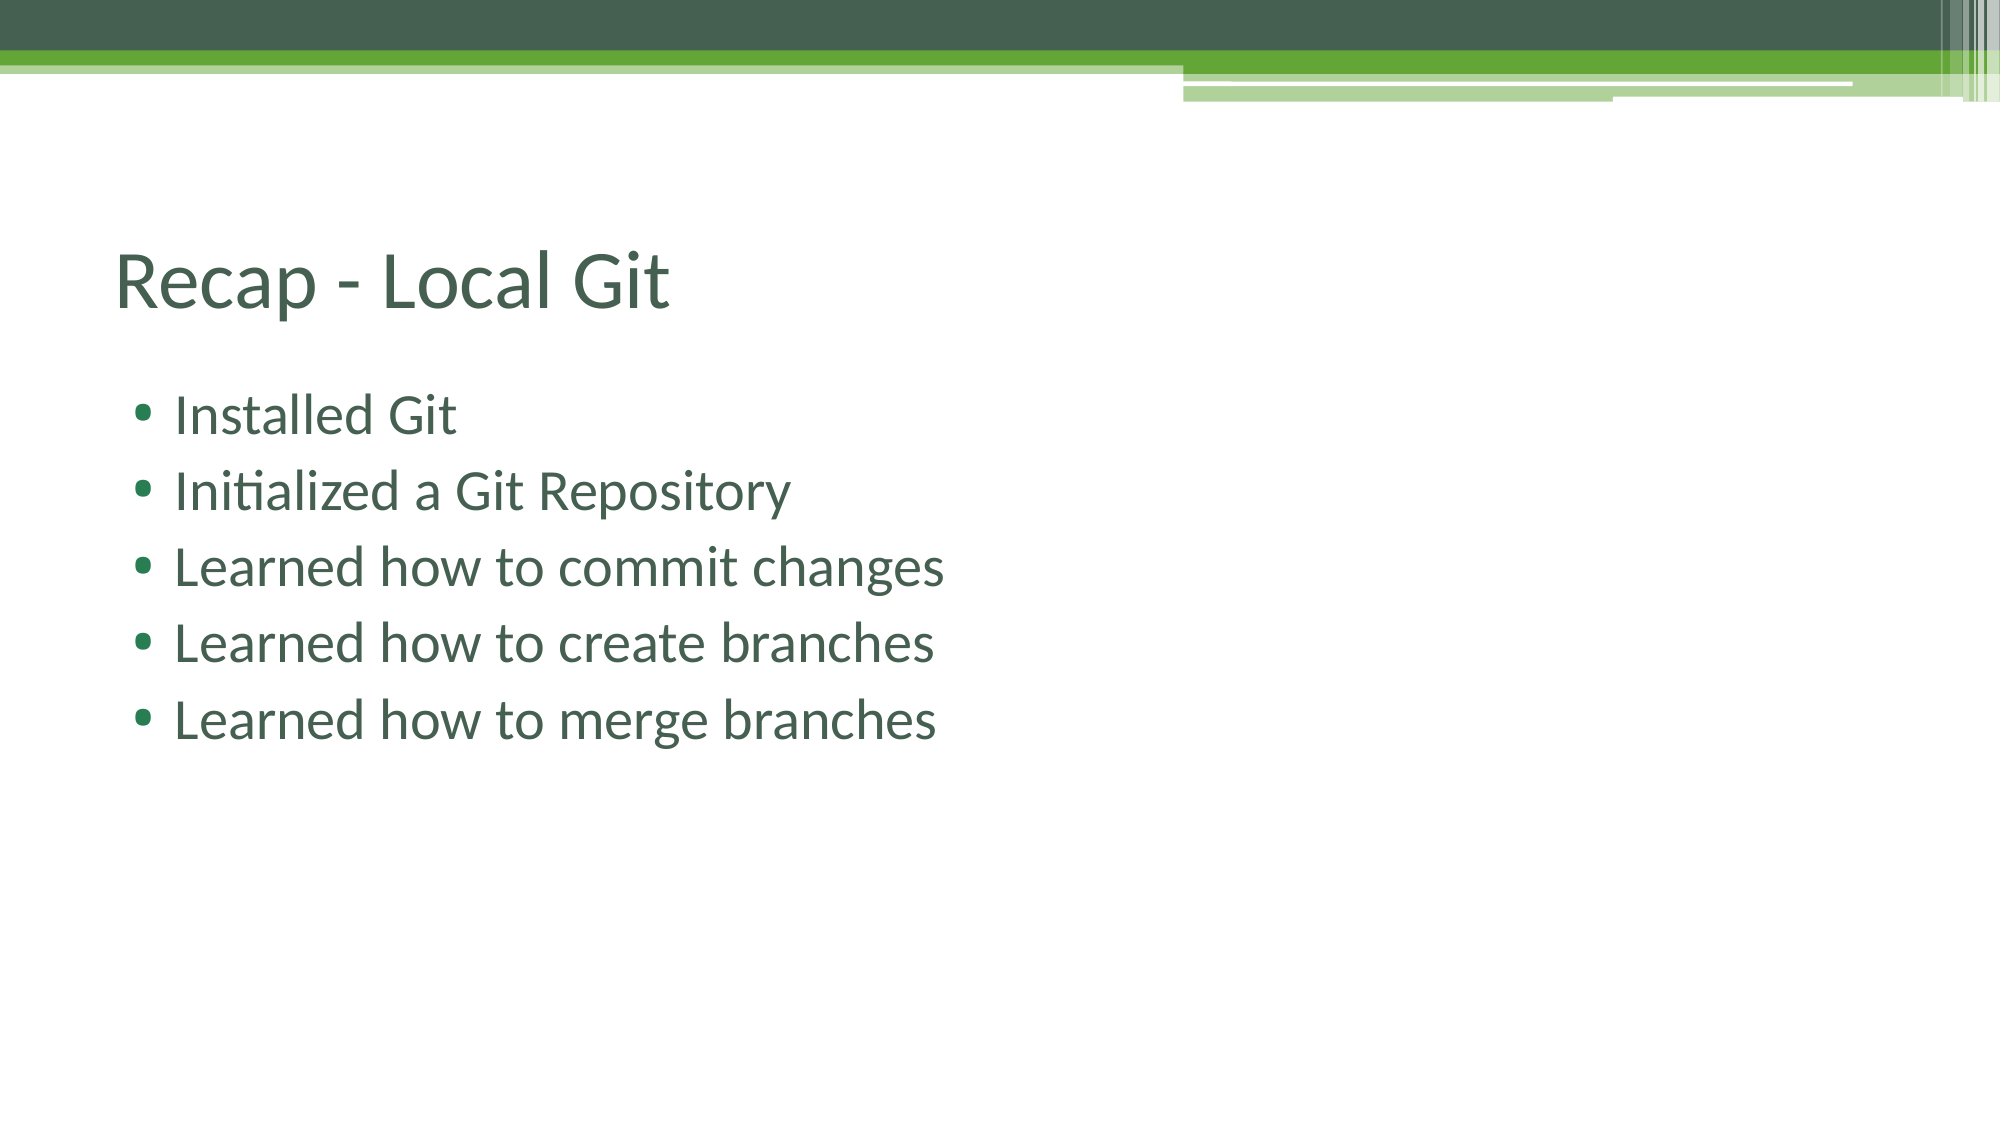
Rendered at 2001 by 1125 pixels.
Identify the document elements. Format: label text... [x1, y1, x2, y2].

list Installed Git Initialized a Git Repository Learned how to commit changes Learned how to create branches Learned how to merge branches [99, 368, 1900, 1079]
title Recap - Local Git [99, 187, 1900, 363]
